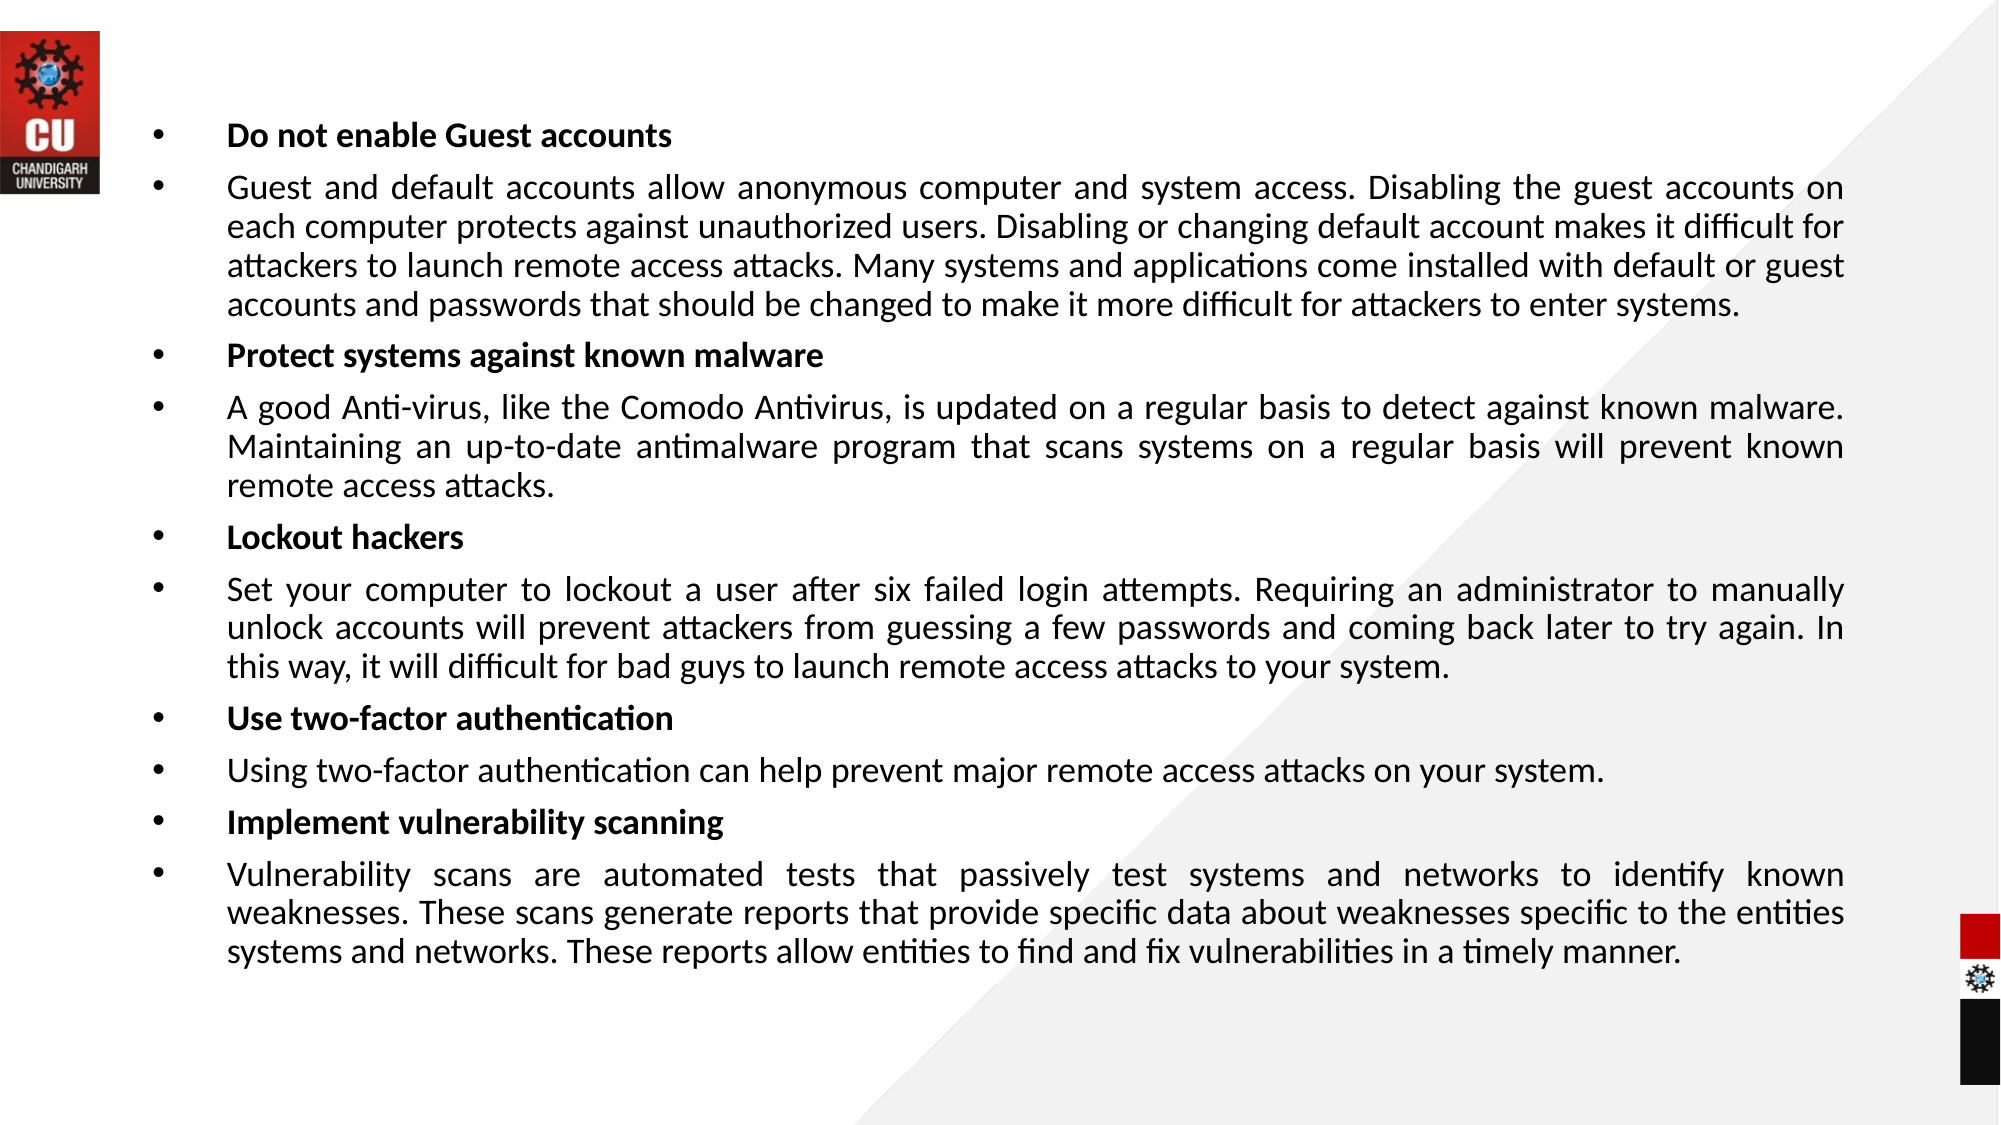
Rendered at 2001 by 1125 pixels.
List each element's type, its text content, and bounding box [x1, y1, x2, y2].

list Do not enable Guest accounts Guest and default accounts allow anonymous computer and system access. Disabling the guest accounts on each computer protects against unauthorized users. Disabling or changing default account makes it difficult for attackers to launch remote access attacks. Many systems and applications come installed with default or guest accounts and passwords that should be changed to make it more difficult for attackers to enter systems. Protect systems against known malware A good Anti-virus, like the Comodo Antivirus, is updated on a regular basis to detect against known malware. Maintaining an up-to-date antimalware program that scans systems on a regular basis will prevent known remote access attacks. Lockout hackers Set your computer to lockout a user after six failed login attempts. Requiring an administrator to manually unlock accounts will prevent attackers from guessing a few passwords and coming back later to try again. In this way, it will difficult for bad guys to launch remote access attacks to your system. Use two-factor authentication Using two-factor authentication can help prevent major remote access attacks on your system. Implement vulnerability scanning Vulnerability scans are automated tests that passively test systems and networks to identify known weaknesses. These scans generate reports that provide specific data about weaknesses specific to the entities systems and networks. These reports allow entities to find and fix vulnerabilities in a timely manner. [137, 108, 1863, 1014]
picture [0, 0, 2001, 1125]
